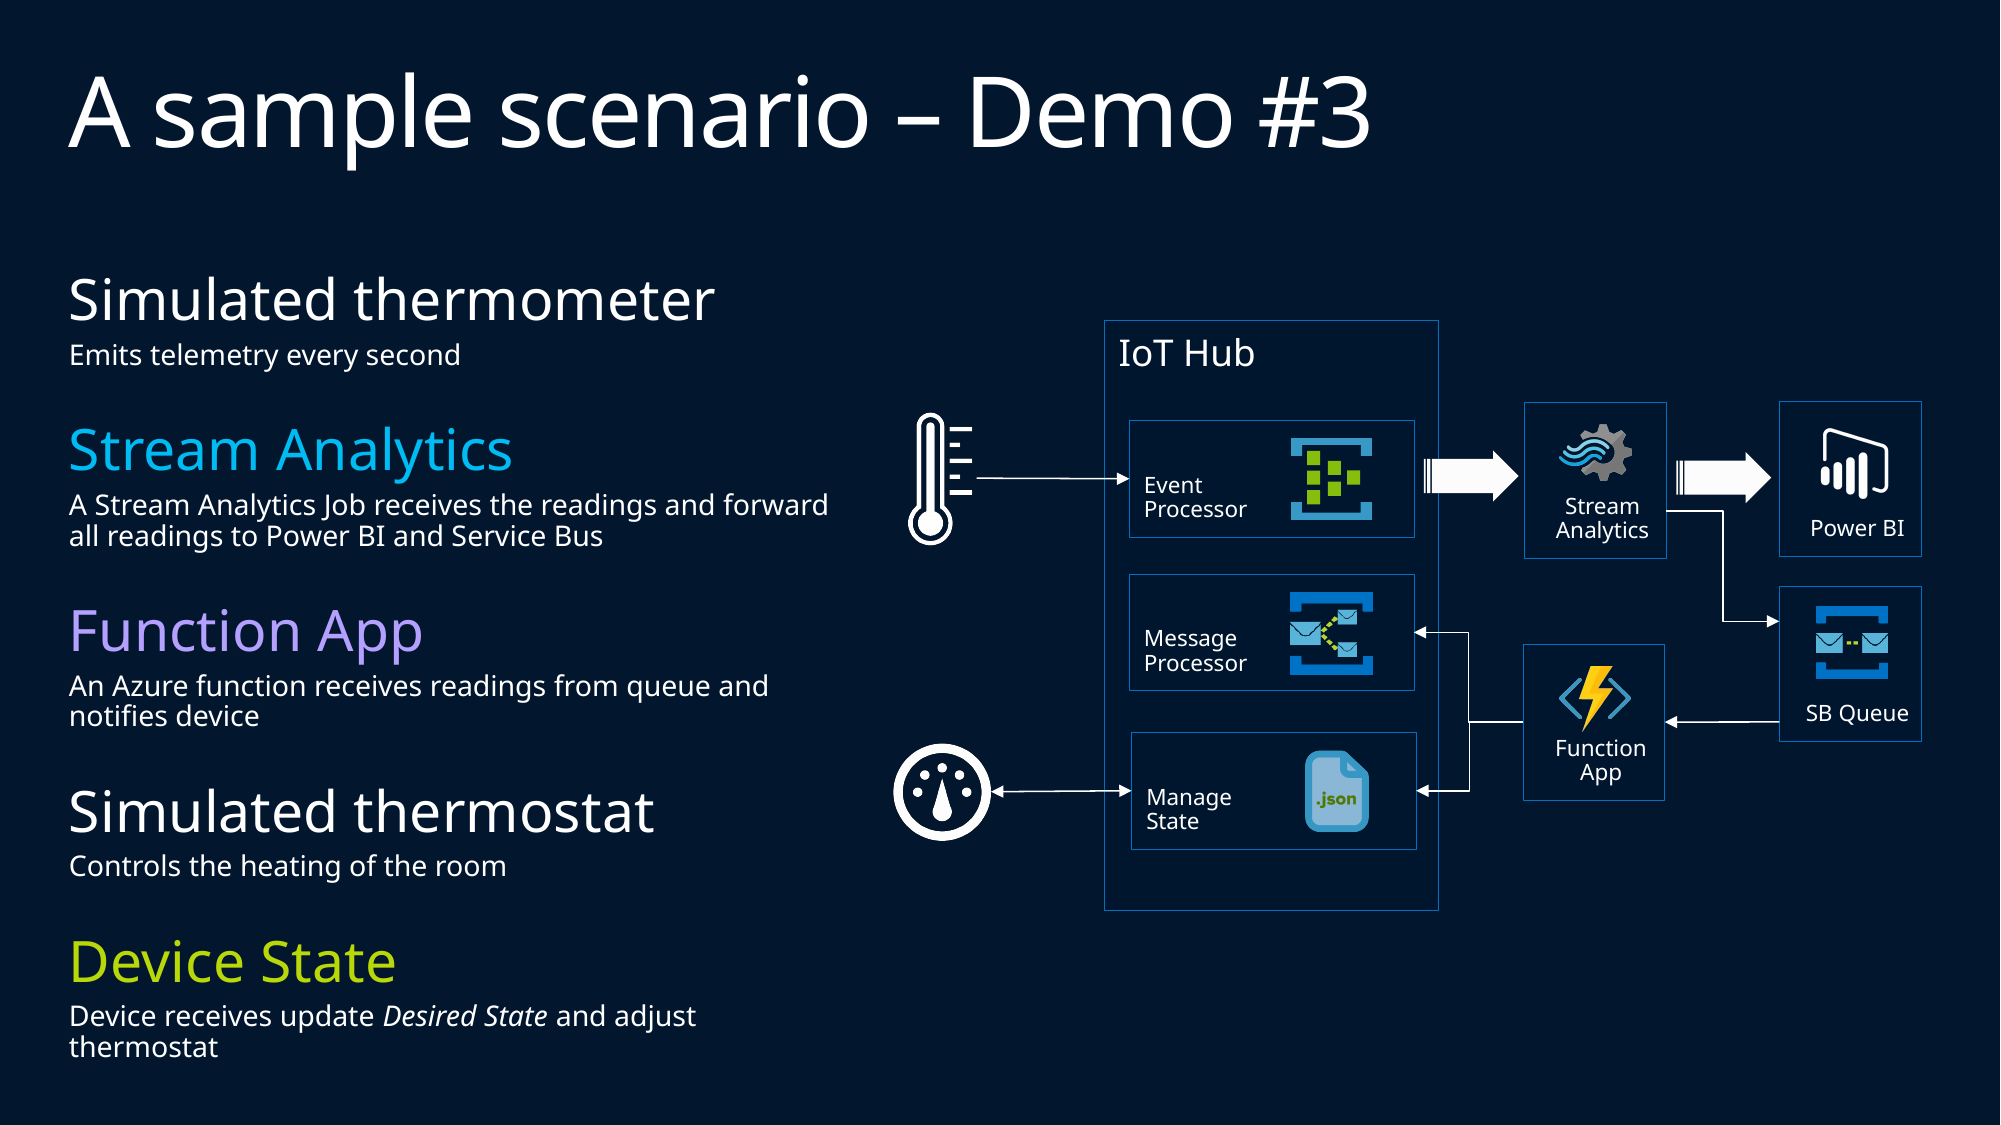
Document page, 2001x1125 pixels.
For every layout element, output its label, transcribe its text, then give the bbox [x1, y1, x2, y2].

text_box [1129, 420, 1415, 538]
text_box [1522, 644, 1665, 801]
list Simulated thermometer Emits telemetry every second Stream Analytics A Stream Analytics Job receives the readings and forward all readings to Power BI and Service Bus Function App An Azure function receives readings from queue and notifies device Simulated thermostat Controls the heating of the room Device State Device receives update Desired State and adjust thermostat [45, 256, 871, 1061]
text_box IoT Hub [1103, 320, 1439, 790]
text_box [1423, 449, 1520, 503]
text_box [1415, 721, 1524, 792]
title A sample scenario – Demo #3 [44, 47, 1957, 196]
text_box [1779, 585, 1922, 742]
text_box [1665, 511, 1780, 622]
picture [896, 409, 977, 548]
text_box IoT Hub [1103, 792, 1439, 911]
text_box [1524, 402, 1667, 559]
picture [892, 741, 992, 842]
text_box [1413, 632, 1524, 723]
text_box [1129, 573, 1415, 691]
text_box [1131, 732, 1417, 850]
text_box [1779, 400, 1922, 557]
text_box [1676, 451, 1772, 504]
